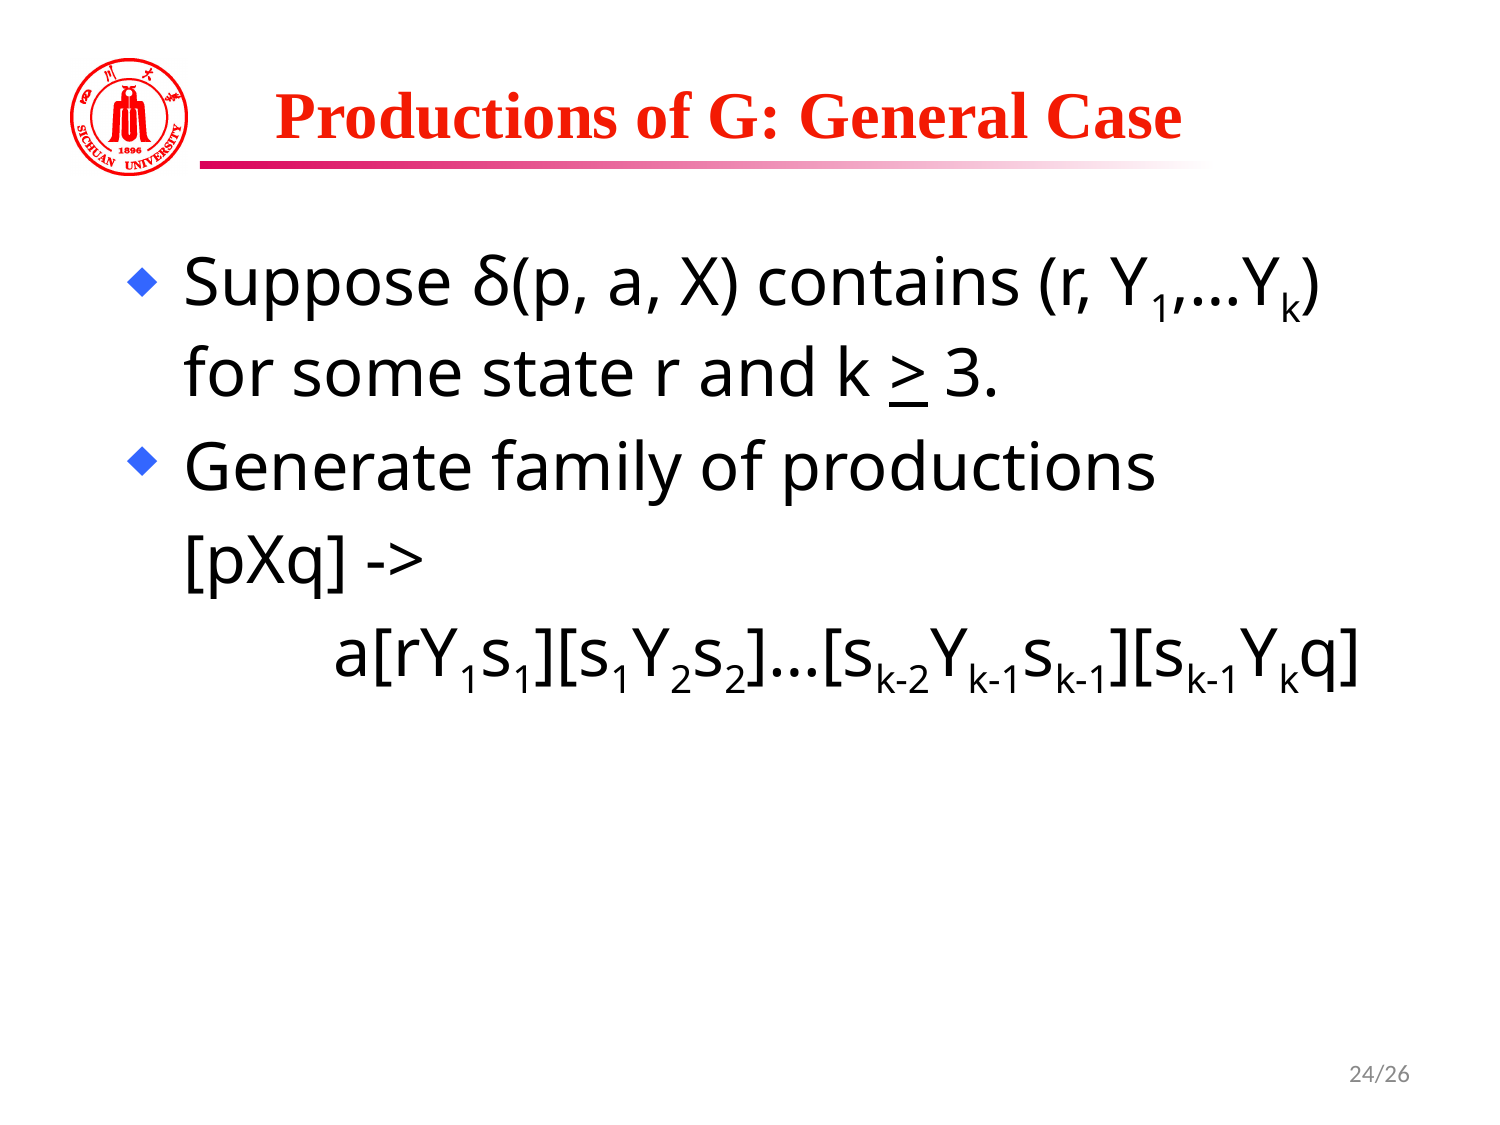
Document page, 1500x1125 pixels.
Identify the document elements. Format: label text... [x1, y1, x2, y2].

picture [70, 58, 188, 176]
text_box [199, 161, 1214, 169]
text_box Productions of G: General Case [268, 68, 1192, 156]
text_box Suppose δ(p, a, X) contains (r, Y1,…Yk) for some state r and k > 3. Generate family of productions [pXq] -> a[rY1s1][s1Y2s2]…[sk-2Yk-1sk-1][sk-1Ykq] [112, 231, 1388, 907]
slide_number 24/26 [1074, 1042, 1425, 1103]
